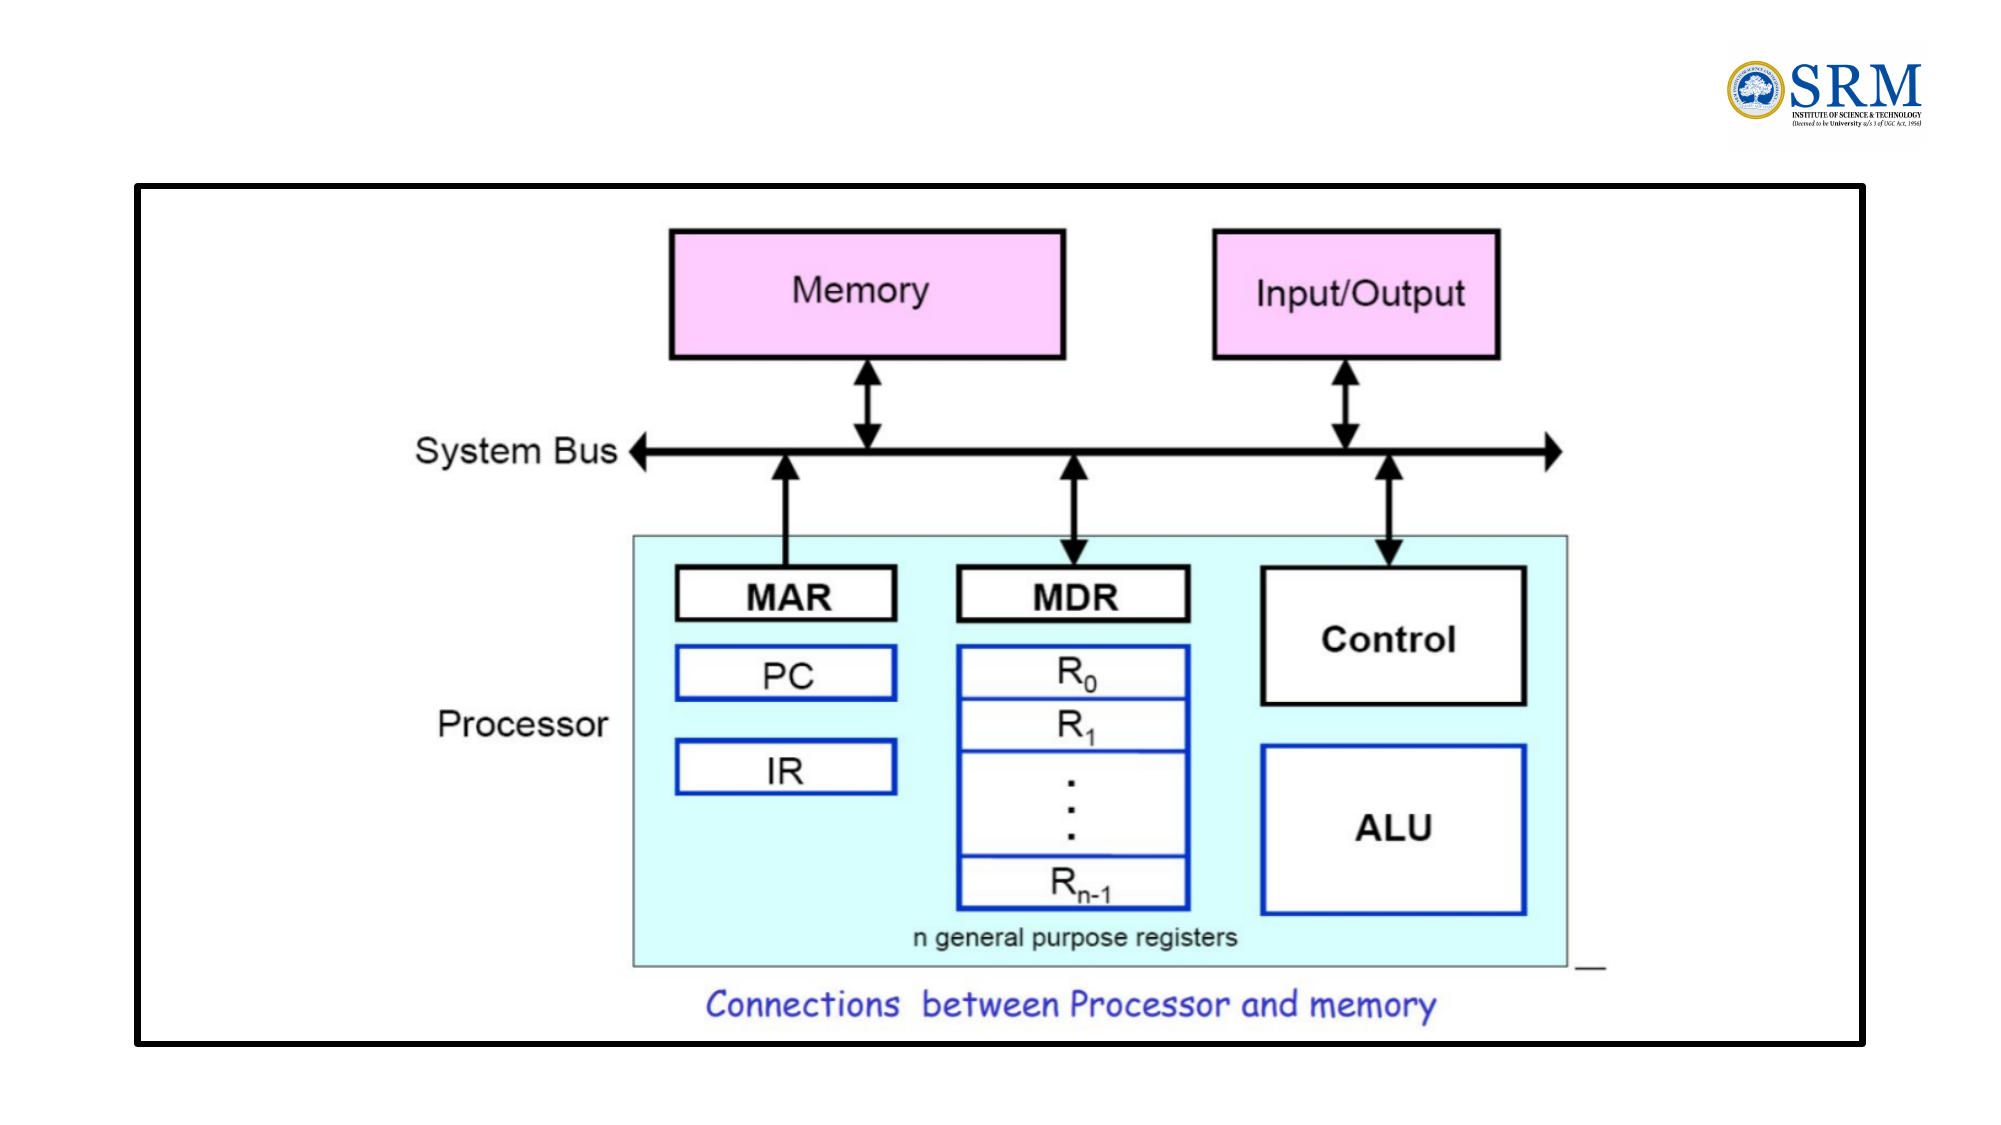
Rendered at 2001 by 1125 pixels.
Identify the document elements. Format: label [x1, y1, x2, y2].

picture [385, 200, 1636, 1038]
picture [1723, 37, 1926, 151]
list [137, 186, 1863, 1045]
